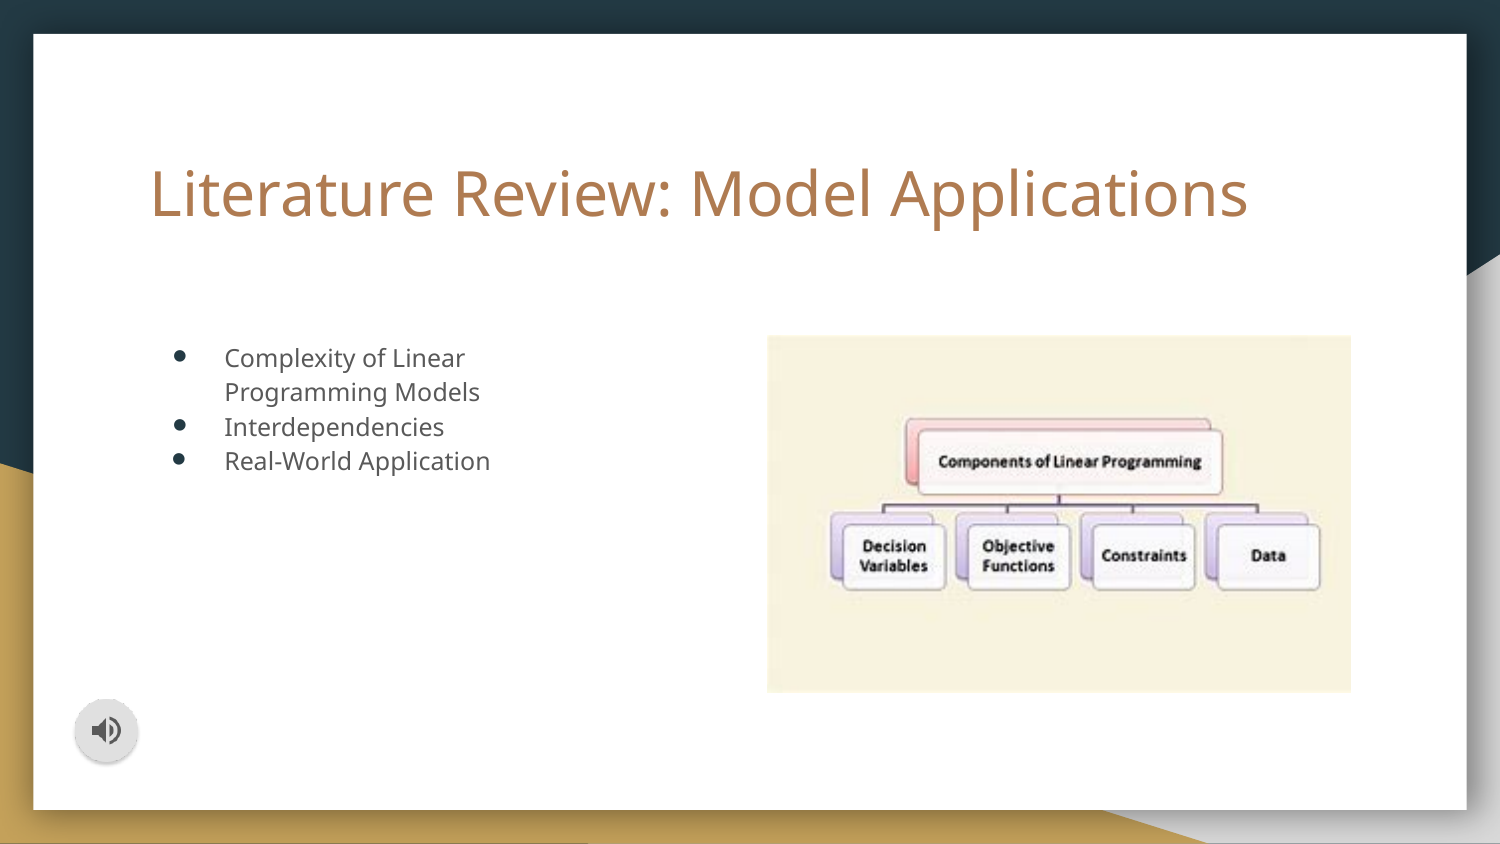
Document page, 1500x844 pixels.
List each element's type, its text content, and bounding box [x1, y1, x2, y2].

picture [67, 692, 144, 768]
title Literature Review: Model Applications [134, 138, 1366, 296]
list Complexity of Linear Programming Models Interdependencies Real-World Application [134, 323, 602, 725]
picture [767, 335, 1351, 693]
